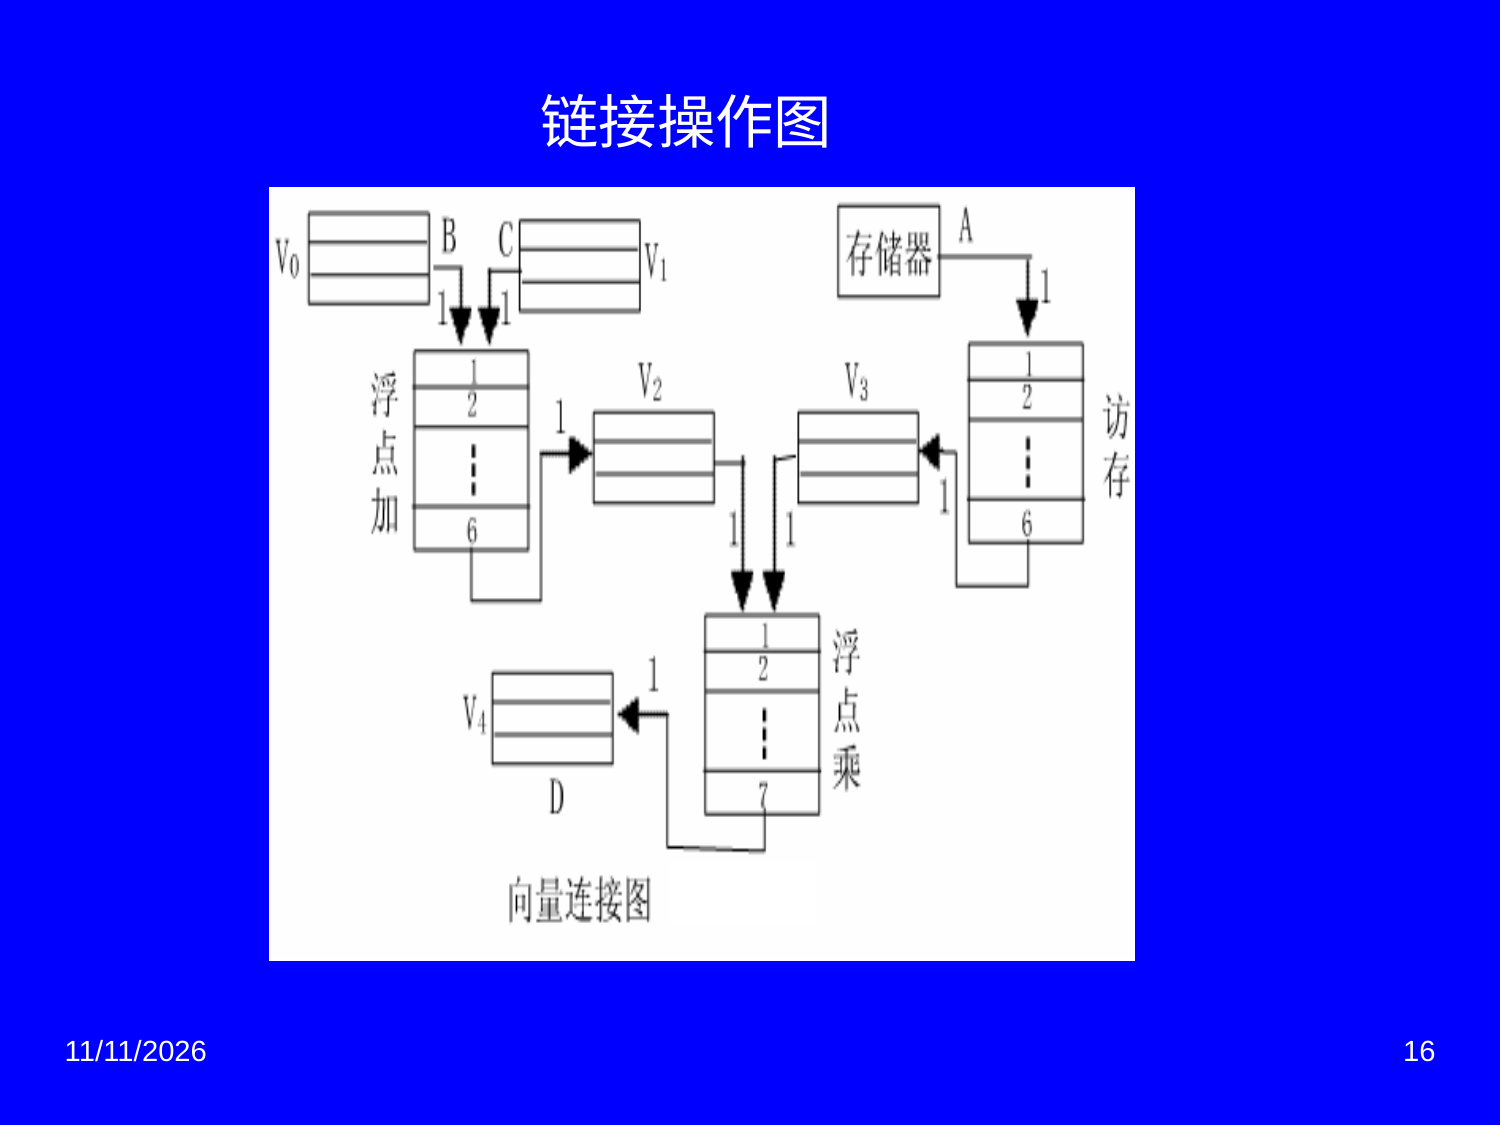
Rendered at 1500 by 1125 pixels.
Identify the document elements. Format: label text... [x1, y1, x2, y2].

text_box 链接操作图 [525, 78, 847, 163]
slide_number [49, 1024, 426, 1103]
picture [269, 187, 1135, 962]
slide_number 16 [1074, 1024, 1451, 1103]
